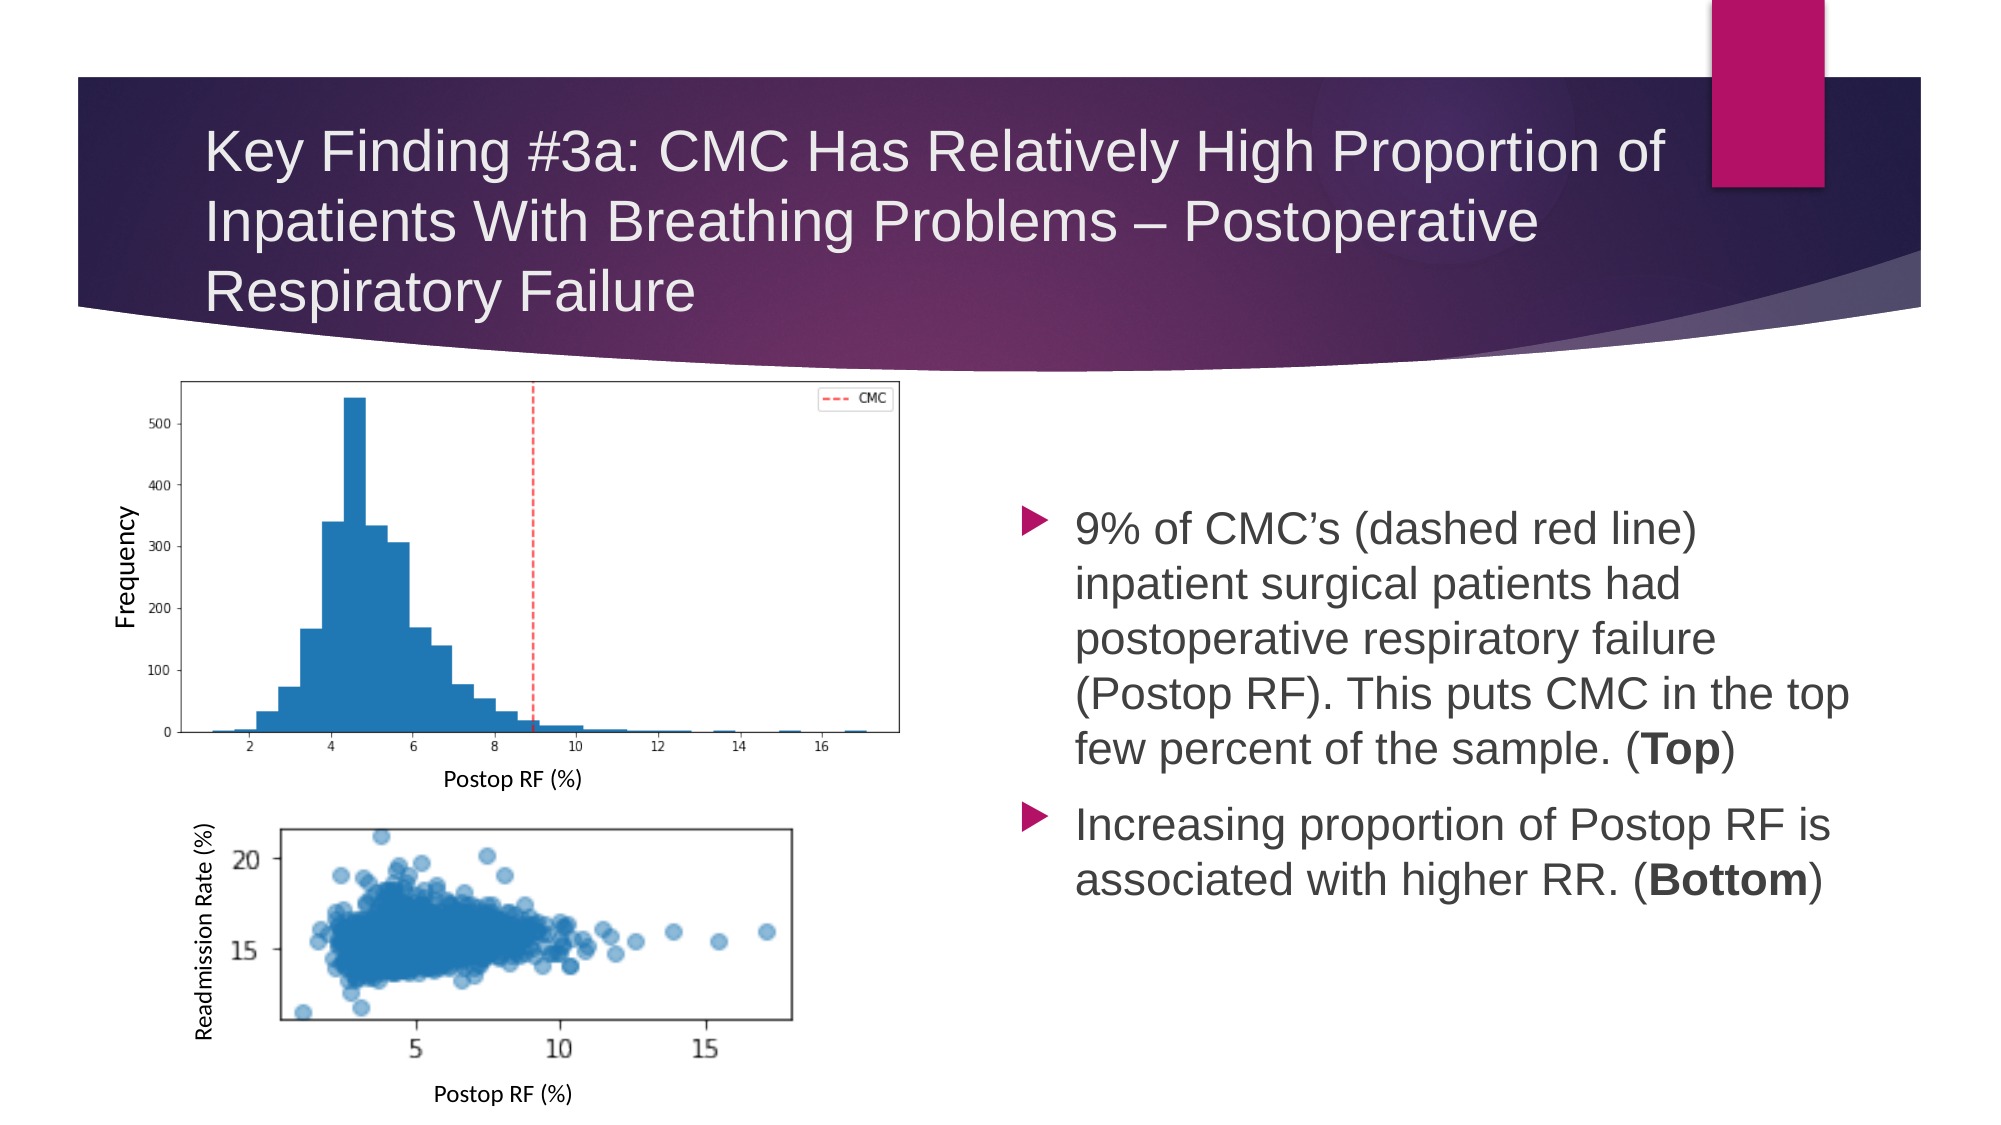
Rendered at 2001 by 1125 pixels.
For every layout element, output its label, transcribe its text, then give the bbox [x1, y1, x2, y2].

title Key Finding #3a: CMC Has Relatively High Proportion of Inpatients With Breathing Problems – Postoperative Respiratory Failure [189, 159, 1841, 276]
text_box Postop RF (%) [319, 771, 737, 810]
picture [220, 812, 813, 1068]
text_box Frequency [95, 451, 138, 645]
list 9% of CMC’s (dashed red line) inpatient surgical patients had postoperative respiratory failure (Postop RF). This puts CMC in the top few percent of the sample. (Top) Increasing proportion of Postop RF is associated with higher RR. (Bottom) [1003, 491, 1883, 921]
picture [144, 371, 909, 763]
text_box Postop RF (%) [418, 1077, 704, 1110]
text_box Readmission Rate (%) [177, 801, 222, 1057]
